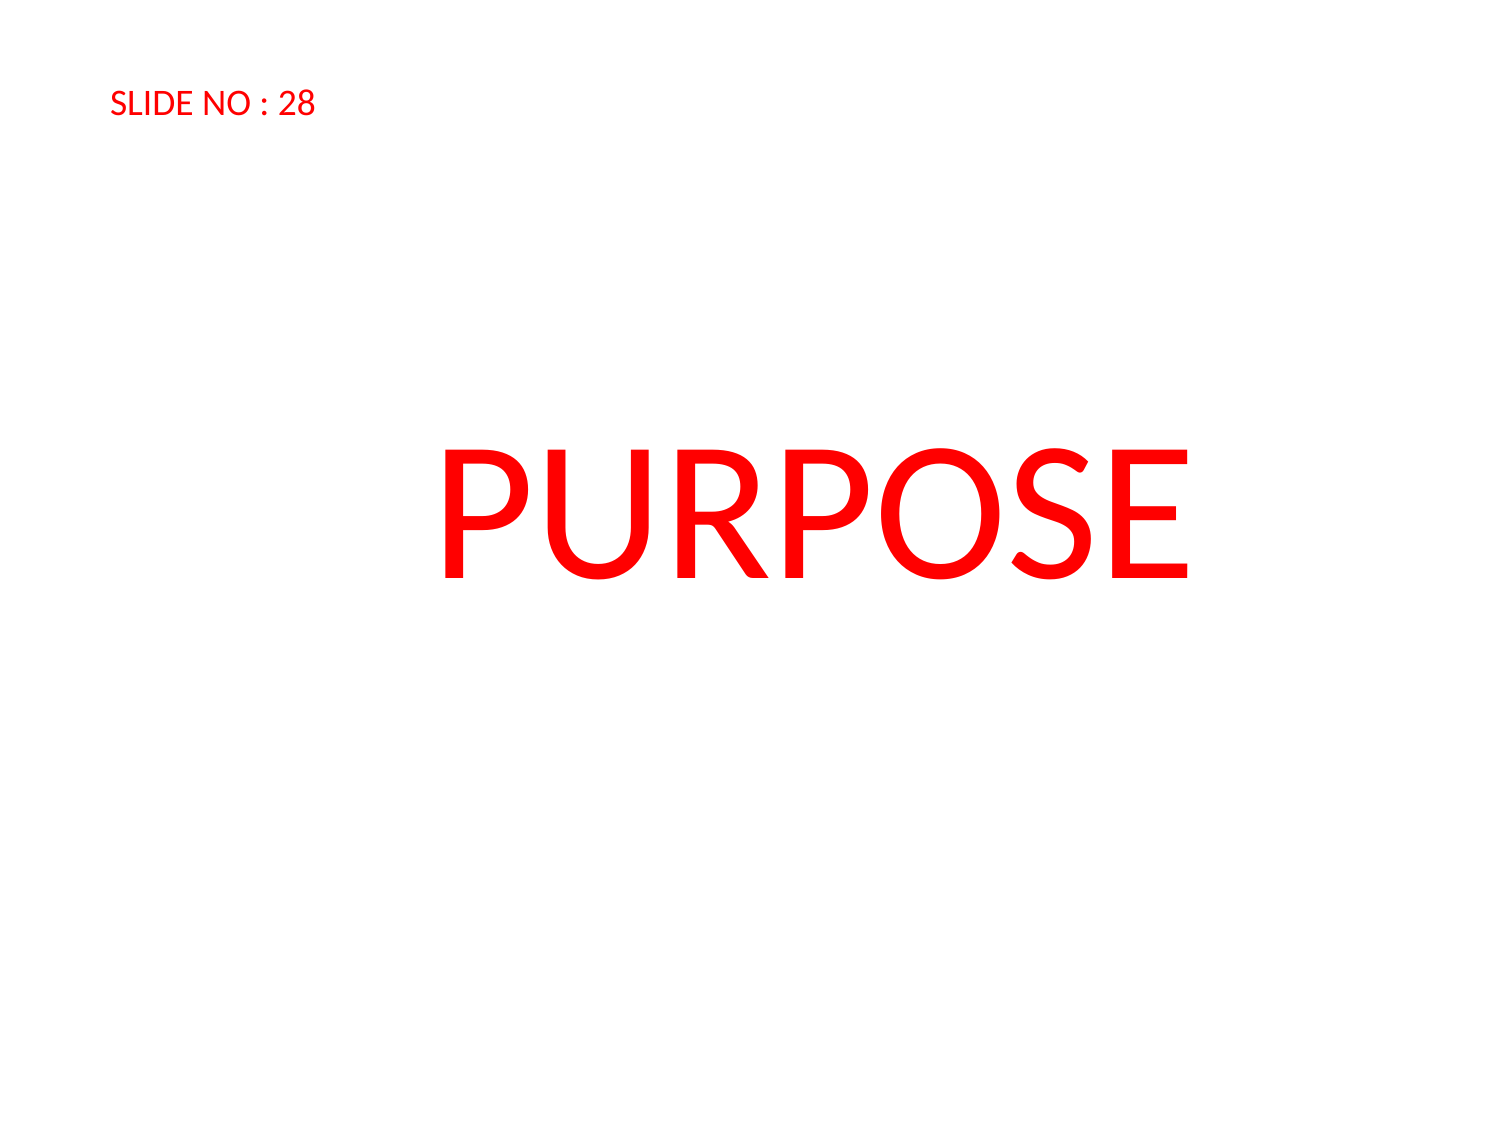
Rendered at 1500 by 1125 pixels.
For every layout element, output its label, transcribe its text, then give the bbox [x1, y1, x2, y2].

text_box SLIDE NO : 28 [95, 70, 332, 130]
title PURPOSE [386, 363, 1243, 633]
